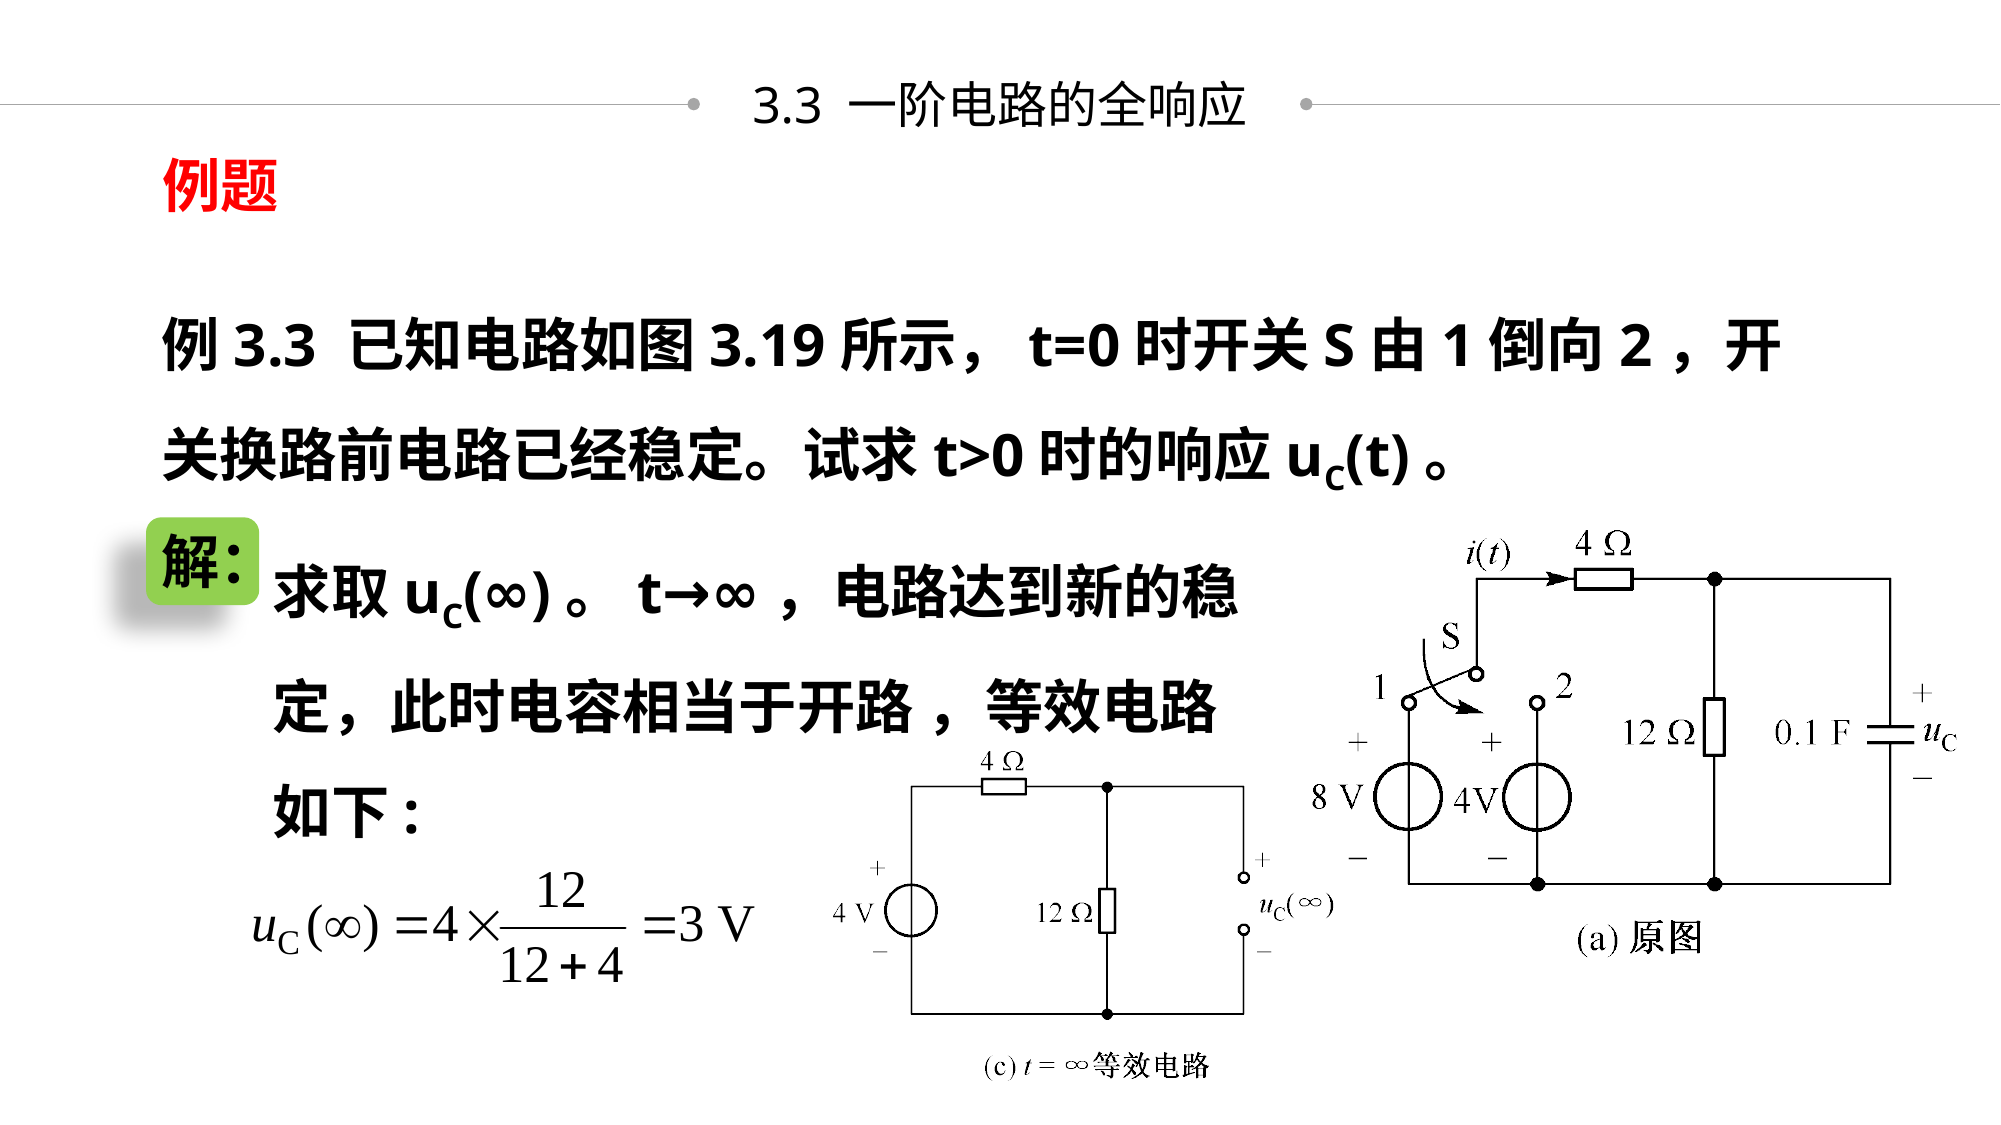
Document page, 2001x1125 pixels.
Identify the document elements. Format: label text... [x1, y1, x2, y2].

text_box 例3.3 已知电路如图3.19所示，t=0时开关S由1倒向2，开关换路前电路已经稳定。试求t>0时的响应uC(t)。 [147, 265, 1850, 505]
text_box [147, 518, 259, 605]
text_box 例题 [147, 142, 295, 227]
text_box 求取uC(∞)。t→∞，电路达到新的稳定，此时电容相当于开路 ，等效电路如下: [258, 508, 1269, 853]
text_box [243, 856, 764, 993]
picture [752, 530, 1994, 1125]
text_box 3.3 一阶电路的全响应 [737, 66, 1263, 141]
